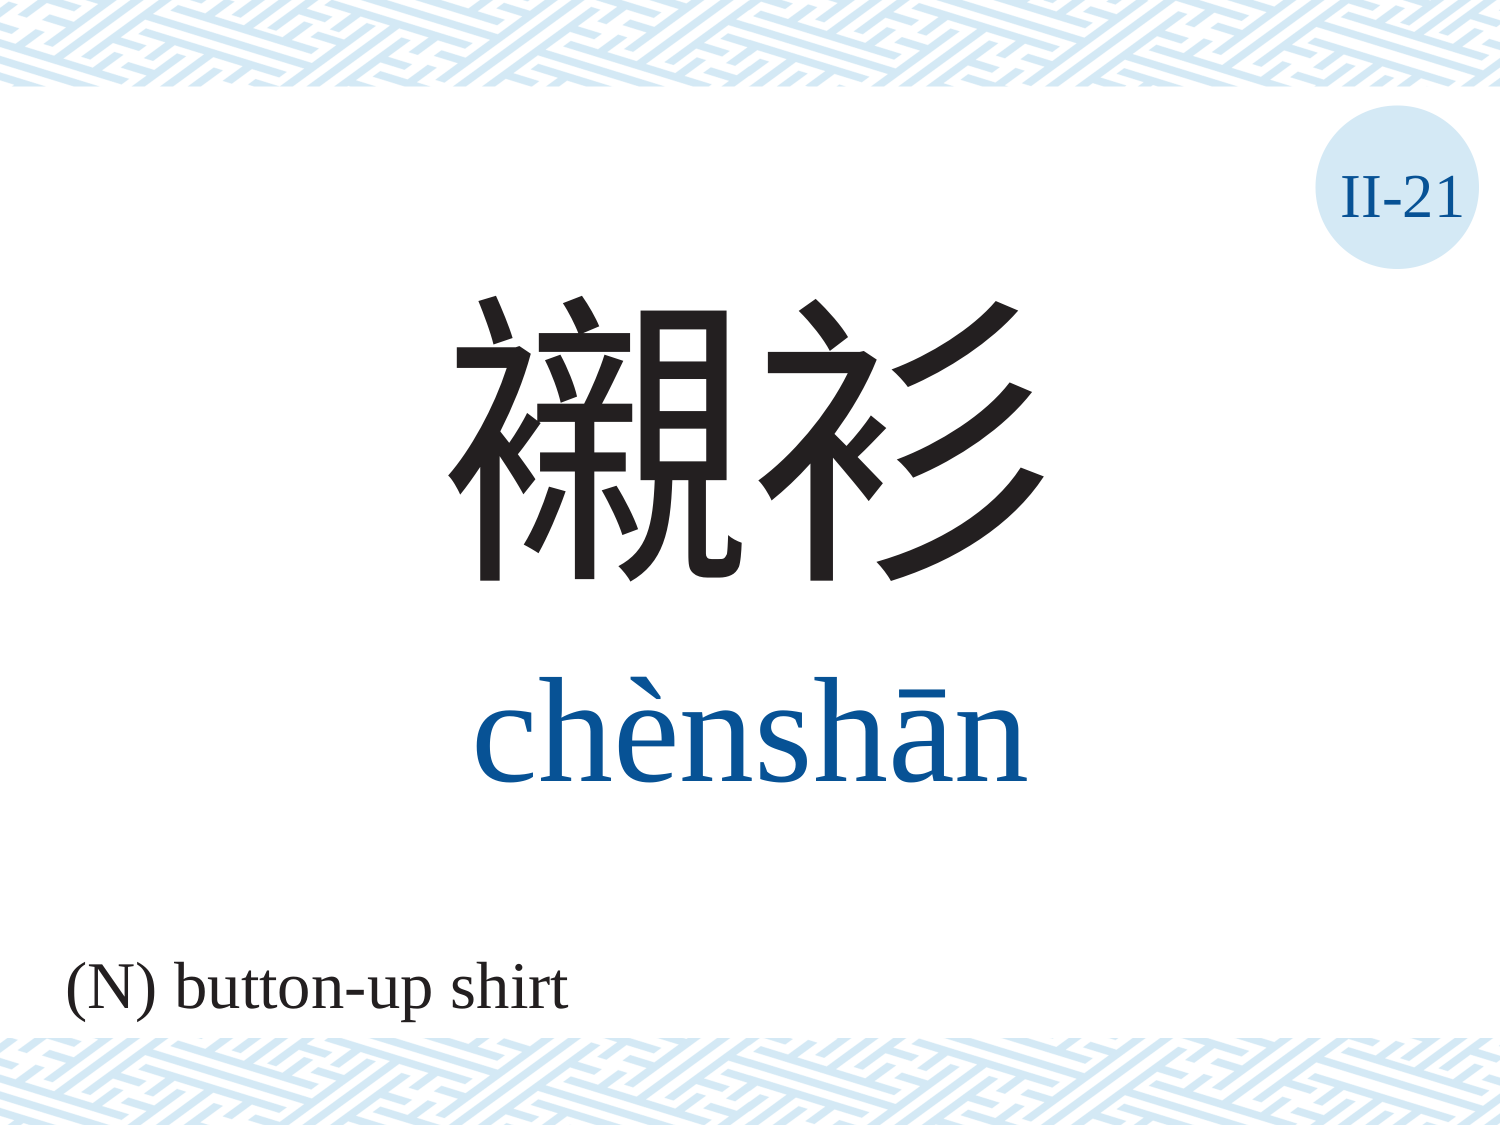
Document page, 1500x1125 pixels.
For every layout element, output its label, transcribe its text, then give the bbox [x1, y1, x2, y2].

text_box (N) button-up shirt [62, 942, 571, 1023]
picture [0, 0, 1500, 1125]
text_box II-21 襯衫 chènshān [439, 154, 1467, 812]
